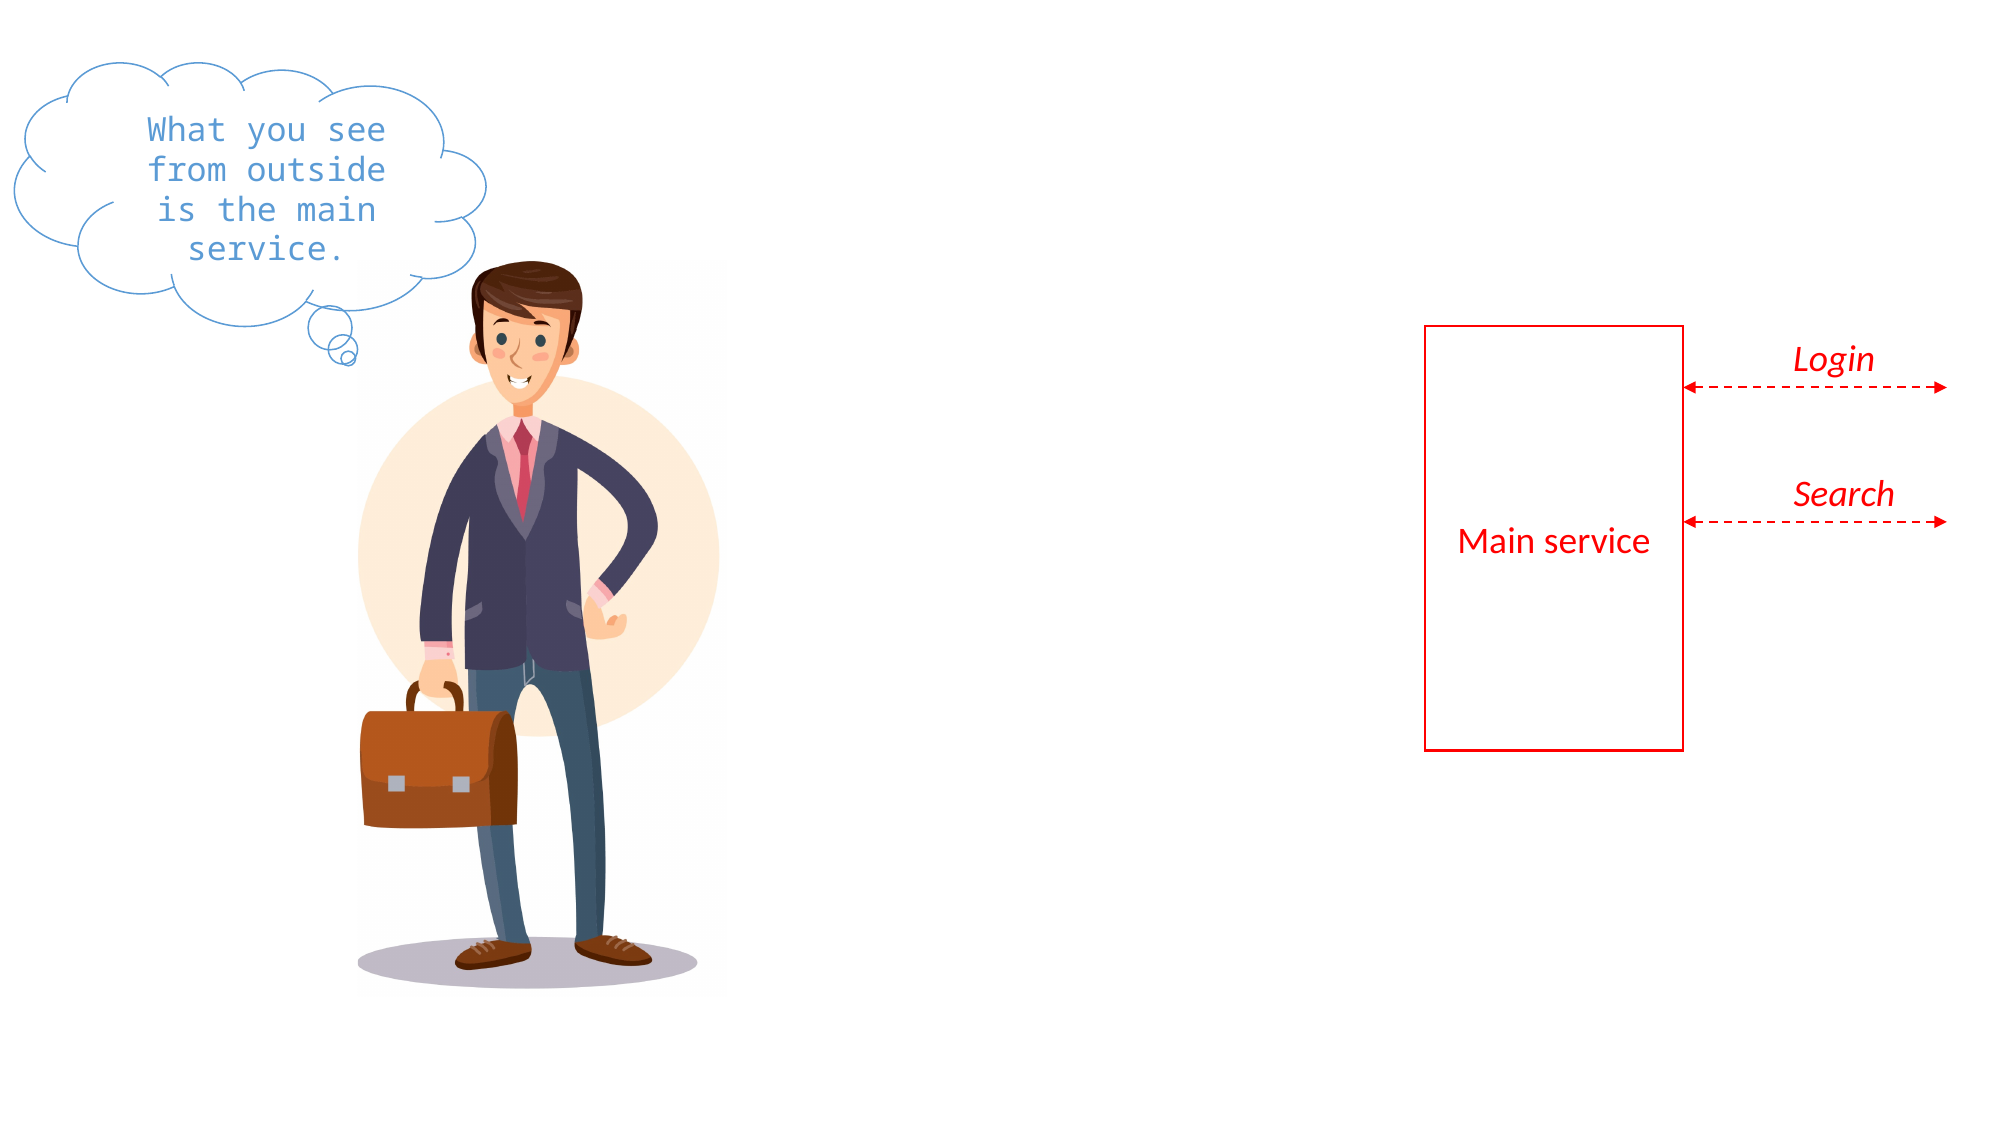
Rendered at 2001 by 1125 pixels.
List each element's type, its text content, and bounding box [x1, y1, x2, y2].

text_box Login [1778, 326, 1891, 387]
picture [357, 260, 727, 997]
text_box Search [1778, 461, 1911, 521]
text_box What you see from outside is the main service. [14, 62, 487, 366]
text_box Main service [1424, 325, 1684, 752]
